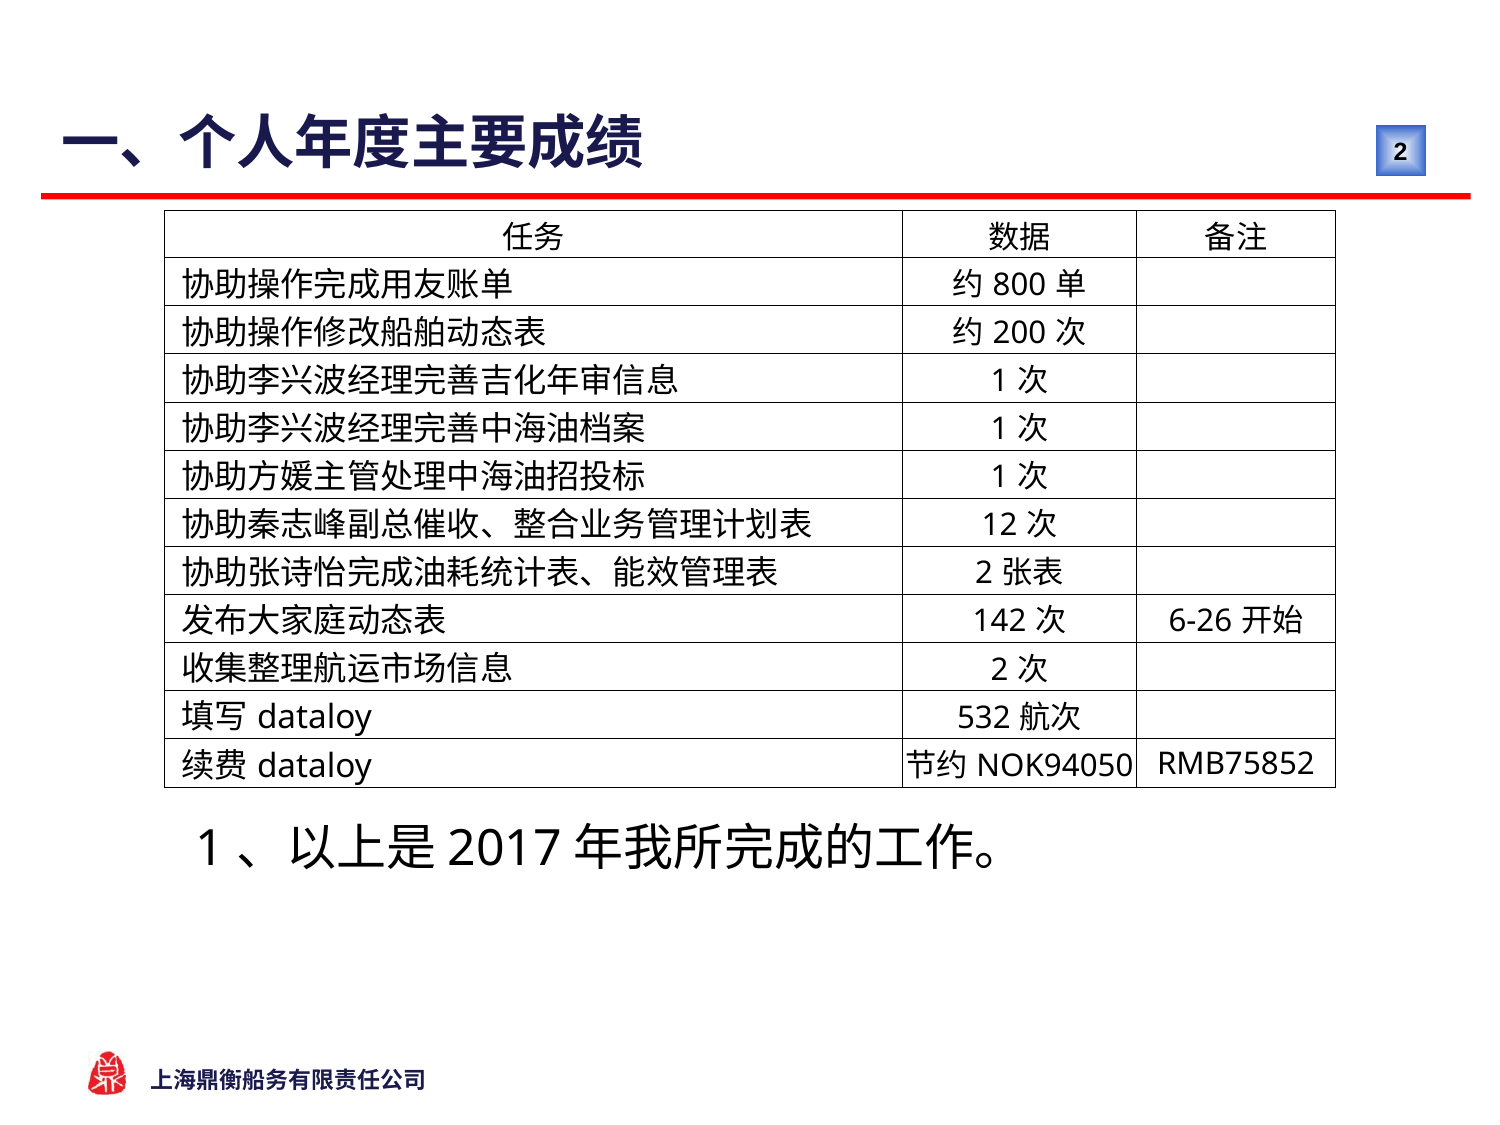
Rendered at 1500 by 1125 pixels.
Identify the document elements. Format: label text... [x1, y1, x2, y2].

table_cell 填写dataloy [165, 691, 902, 738]
table_cell 协助操作修改船舶动态表 [165, 306, 902, 353]
table_cell 协助张诗怡完成油耗统计表、能效管理表 [165, 547, 902, 594]
table_cell 约800单 [903, 258, 1136, 305]
table_cell 6-26开始 [1137, 595, 1335, 642]
table_cell [1137, 306, 1335, 353]
table_cell 532航次 [903, 691, 1136, 738]
table_cell [1137, 499, 1335, 546]
table_cell 协助秦志峰副总催收、整合业务管理计划表 [165, 499, 902, 546]
table_cell 2张表 [903, 547, 1136, 594]
table_cell 1次 [903, 354, 1136, 402]
table_header 数据 [903, 211, 1136, 257]
table_cell RMB75852 [1137, 739, 1335, 787]
table_cell 协助李兴波经理完善吉化年审信息 [165, 354, 902, 402]
table_cell [1137, 547, 1335, 594]
table_cell [1137, 354, 1335, 402]
table_cell [1137, 691, 1335, 738]
table_cell 142次 [903, 595, 1136, 642]
table_cell 约200次 [903, 306, 1136, 353]
table_cell [1137, 451, 1335, 498]
table_cell [1137, 643, 1335, 690]
table_cell 协助李兴波经理完善中海油档案 [165, 403, 902, 450]
table_cell 1次 [903, 403, 1136, 450]
table_cell 2次 [903, 643, 1136, 690]
table_cell 12次 [903, 499, 1136, 546]
table_cell 协助方媛主管处理中海油招投标 [165, 451, 902, 498]
table_cell 1次 [903, 451, 1136, 498]
table_cell 续费dataloy [165, 739, 902, 787]
table_cell 协助操作完成用友账单 [165, 258, 902, 305]
table_cell 收集整理航运市场信息 [165, 643, 902, 690]
table_cell [1137, 258, 1335, 305]
table_header 任务 [165, 211, 902, 257]
table_cell 发布大家庭动态表 [165, 595, 902, 642]
table_header 备注 [1137, 211, 1335, 257]
title 一、个人年度主要成绩 [46, 81, 1465, 199]
table_cell [1137, 403, 1335, 450]
picture [88, 1051, 126, 1095]
table_cell 节约NOK94050 [903, 739, 1136, 787]
text_box 1、以上是2017年我所完成的工作。 [180, 808, 1320, 884]
